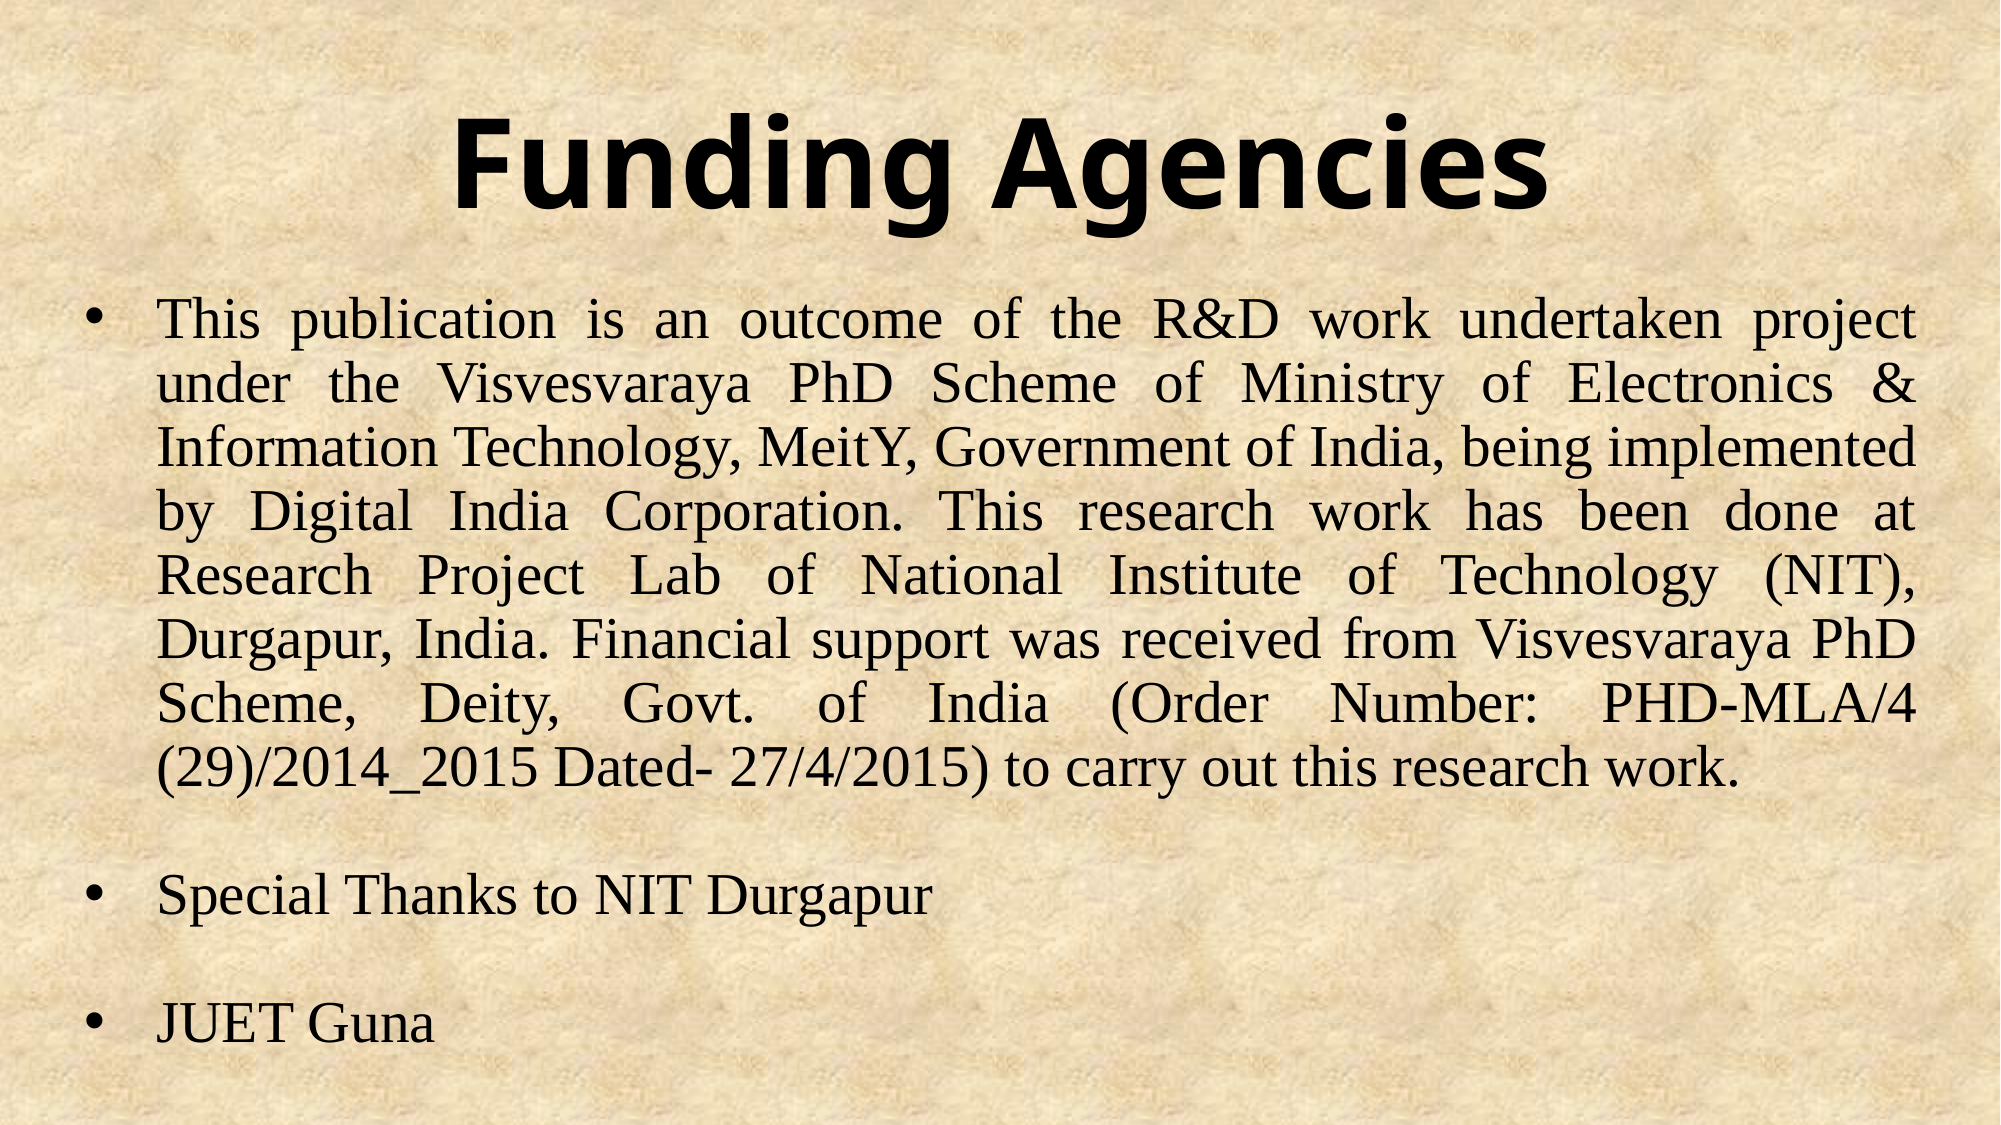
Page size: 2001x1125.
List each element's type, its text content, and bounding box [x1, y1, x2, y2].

title Funding Agencies [137, 59, 1863, 277]
text_box This publication is an outcome of the R&D work undertaken project under the Visvesvaraya PhD Scheme of Ministry of Electronics & Information Technology, MeitY, Government of India, being implemented by Digital India Corporation. This research work has been done at Research Project Lab of National Institute of Technology (NIT), Durgapur, India. Financial support was received from Visvesvaraya PhD Scheme, Deity, Govt. of India (Order Number: PHD-MLA/4 (29)/2014_2015 Dated- 27/4/2015) to carry out this research work. Special Thanks to NIT Durgapur JUET Guna [69, 277, 1935, 1066]
picture [0, 0, 2001, 1125]
